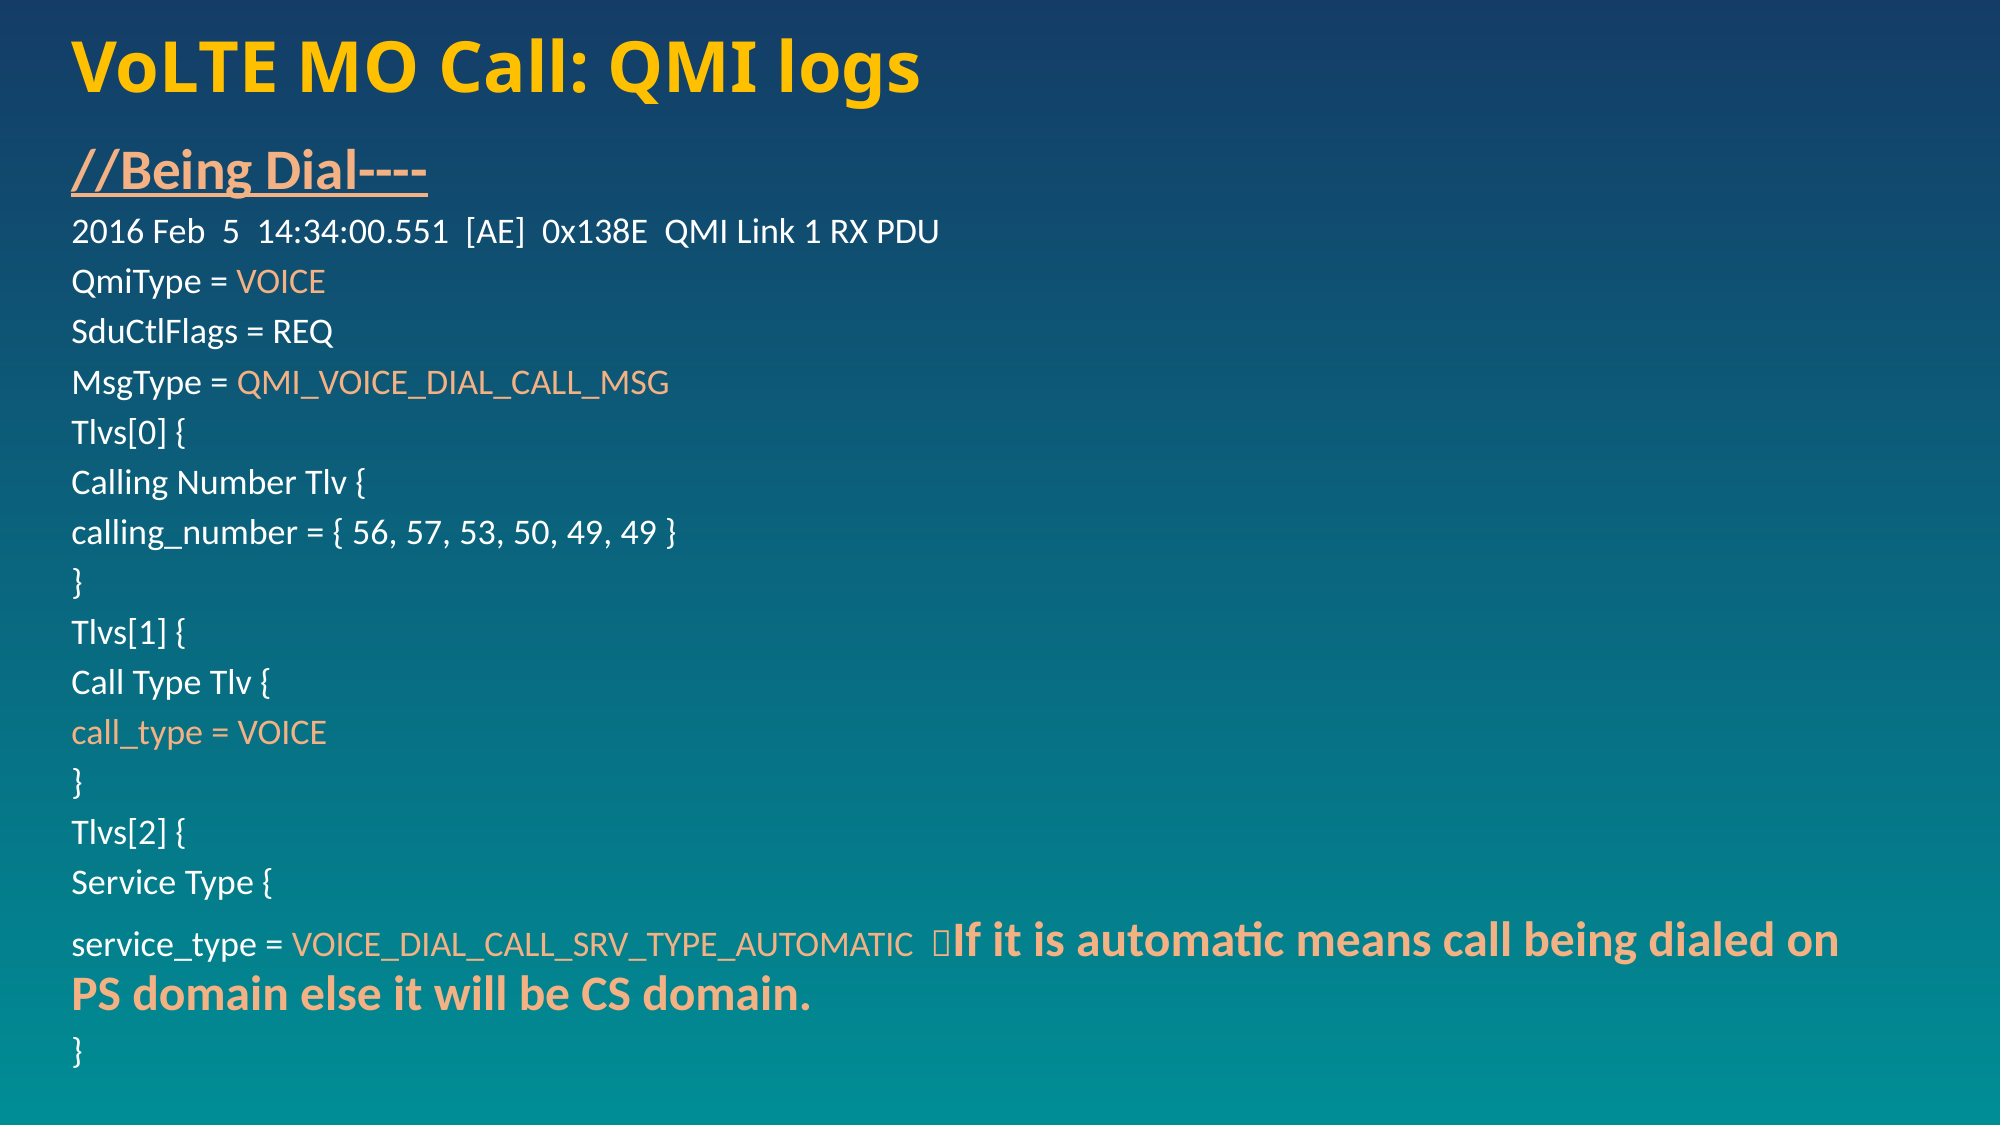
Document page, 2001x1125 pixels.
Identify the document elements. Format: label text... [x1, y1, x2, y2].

list //Being Dial---- 2016 Feb 5 14:34:00.551 [AE] 0x138E QMI Link 1 RX PDU QmiType = VOICE SduCtlFlags = REQ MsgType = QMI_VOICE_DIAL_CALL_MSG Tlvs[0] { Calling Number Tlv { calling_number = { 56, 57, 53, 50, 49, 49 } } Tlvs[1] { Call Type Tlv { call_type = VOICE } Tlvs[2] { Service Type { service_type = VOICE_DIAL_CALL_SRV_TYPE_AUTOMATIC If it is automatic means call being dialed on PS domain else it will be CS domain. } [56, 132, 1912, 1094]
title VoLTE MO Call: QMI logs [56, 23, 1912, 116]
